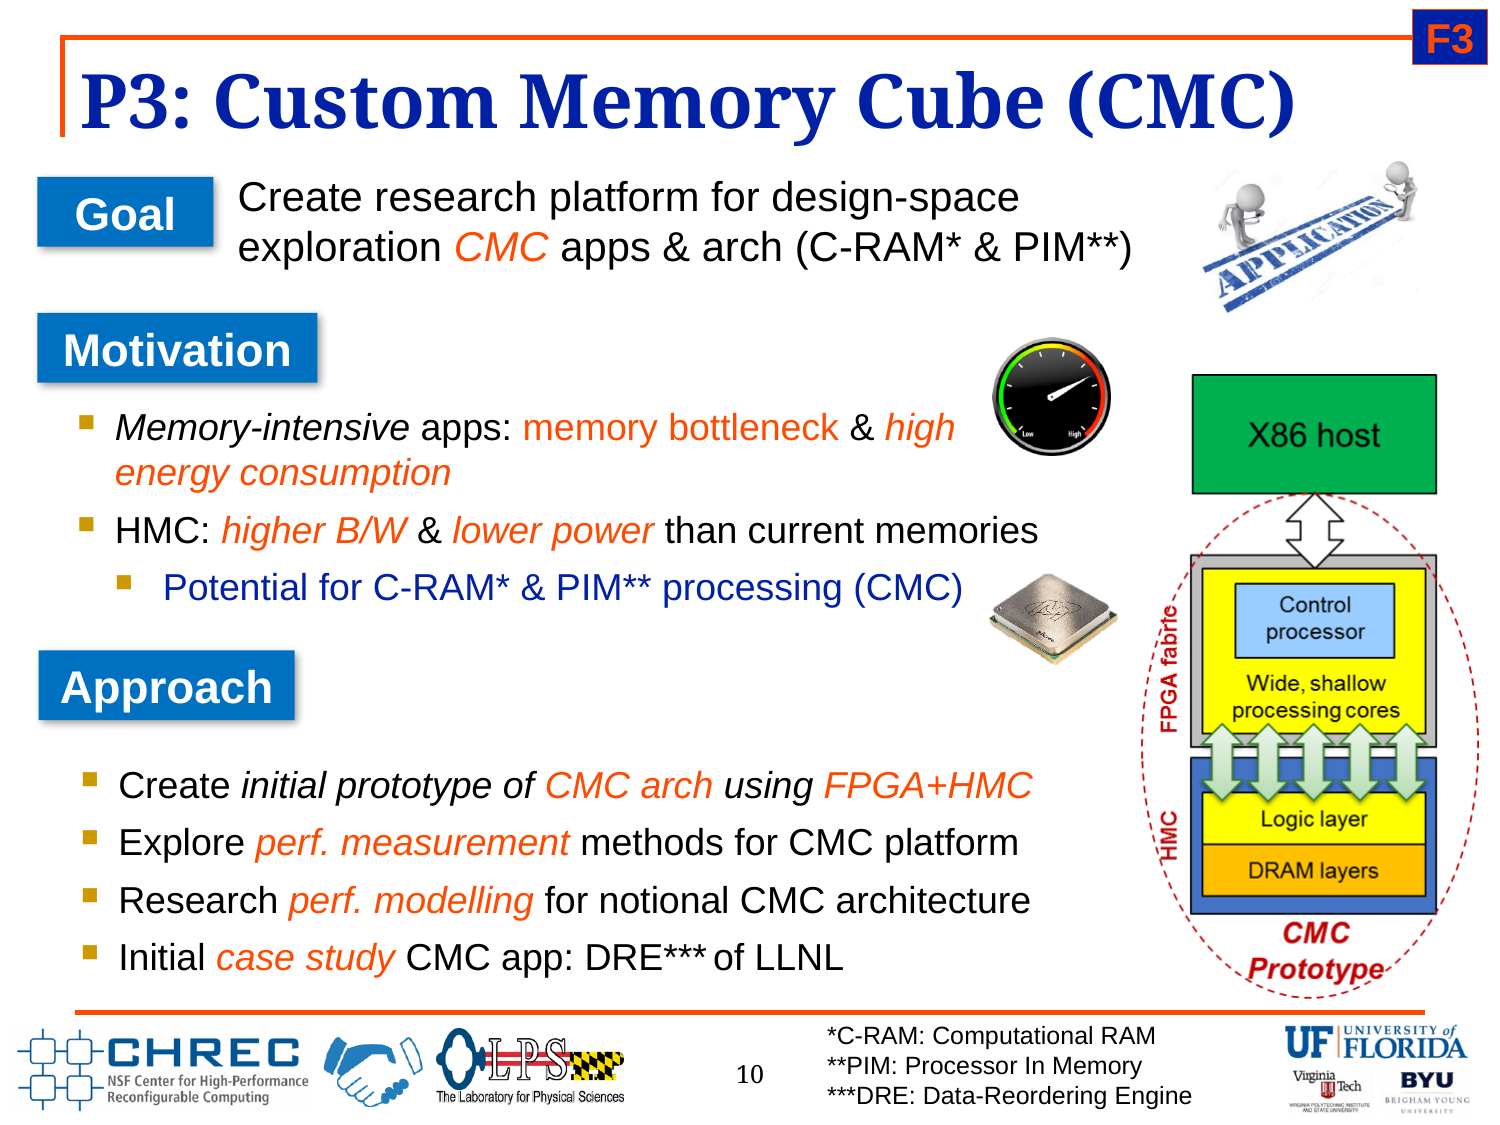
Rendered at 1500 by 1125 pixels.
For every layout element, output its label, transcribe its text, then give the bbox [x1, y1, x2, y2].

text_box F3 [1412, 9, 1488, 65]
slide_number 10 [599, 1024, 812, 1101]
picture [992, 337, 1111, 456]
text_box Create initial prototype of CMC arch using FPGA+HMC Explore perf. measurement methods for CMC platform Research perf. modelling for notional CMC architecture Initial case study CMC app: DRE*** of LLNL [65, 753, 1140, 1038]
picture [1199, 150, 1418, 313]
text_box Motivation [37, 312, 318, 383]
picture [968, 374, 1480, 1004]
text_box Goal [37, 176, 214, 247]
picture [434, 1027, 626, 1106]
text_box *C-RAM: Computational RAM **PIM: Processor In Memory ***DRE: Data-Reordering Engine [812, 1012, 1207, 1118]
picture [12, 1026, 313, 1112]
picture [320, 1017, 426, 1124]
picture [1280, 1021, 1476, 1117]
text_box Memory-intensive apps: memory bottleneck & high energy consumption HMC: higher B/W & lower power than current memories Potential for C-RAM* & PIM** processing (CMC) [62, 395, 1088, 621]
text_box Create research platform for design-space exploration CMC apps & arch (C-RAM* & PIM**) [222, 162, 1188, 298]
title P3: Custom Memory Cube (CMC) [65, 45, 1500, 177]
text_box Approach [38, 650, 295, 721]
